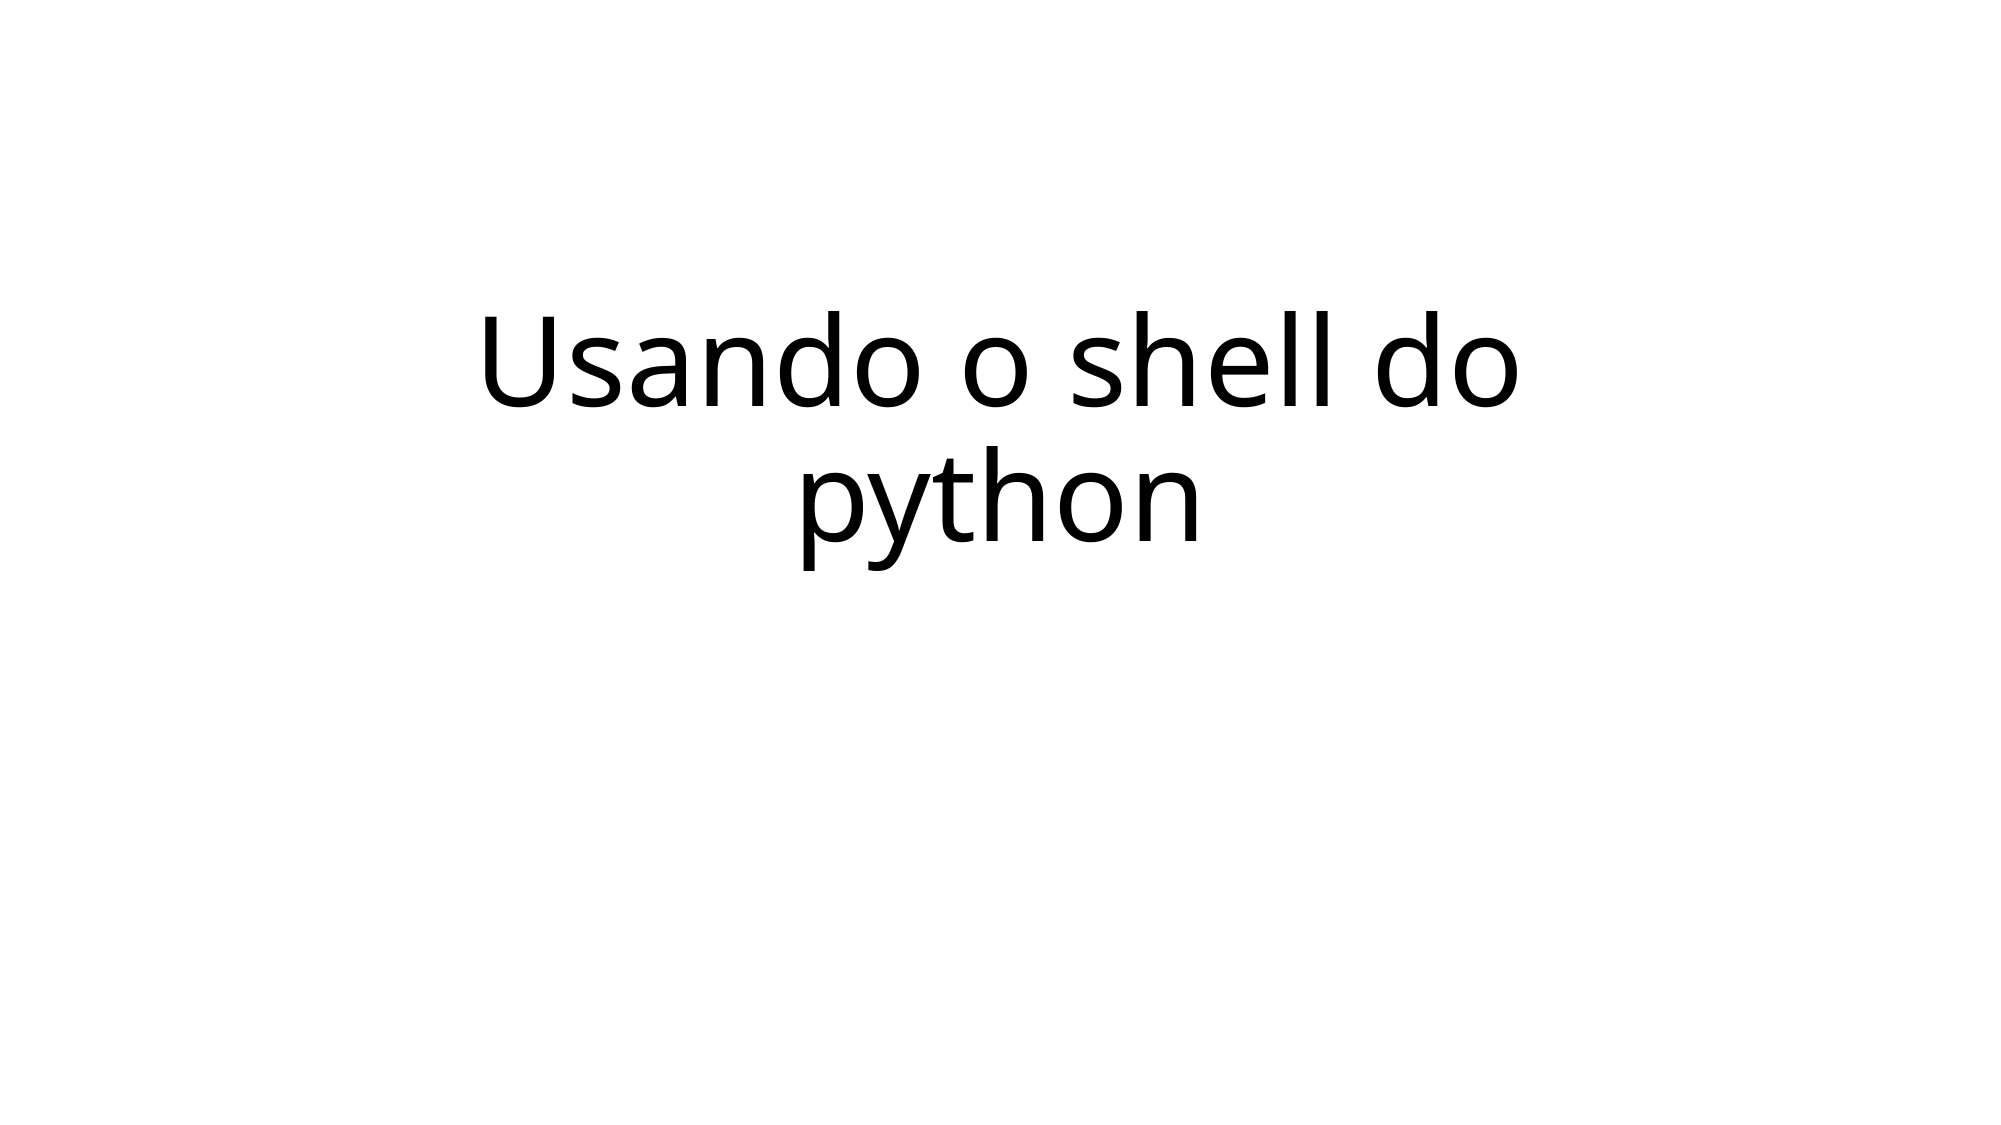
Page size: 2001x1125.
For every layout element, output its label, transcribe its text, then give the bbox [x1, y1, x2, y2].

title Usando o shell do python [249, 184, 1750, 576]
